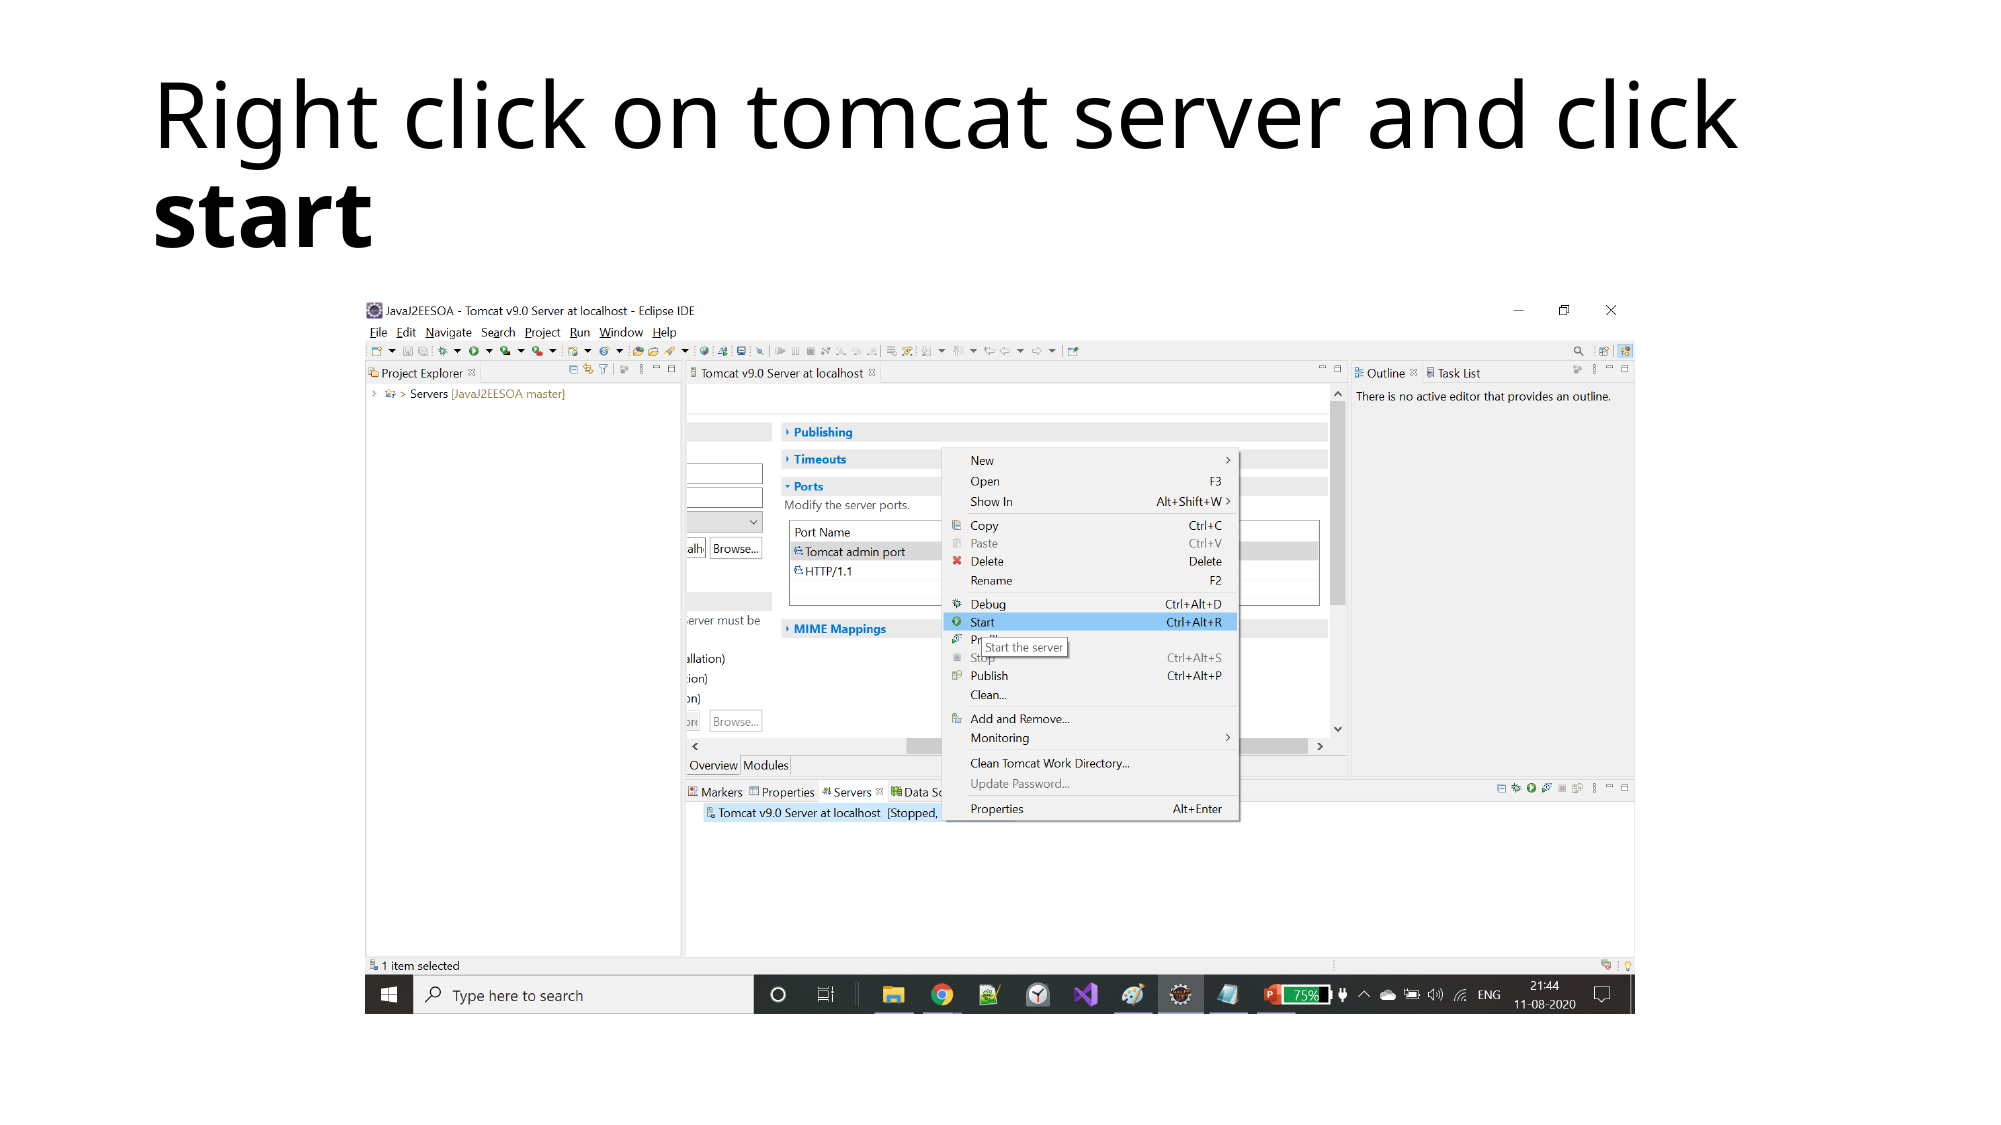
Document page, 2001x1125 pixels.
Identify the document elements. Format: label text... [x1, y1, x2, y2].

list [365, 299, 1635, 1014]
title Right click on tomcat server and click start [137, 59, 1863, 278]
